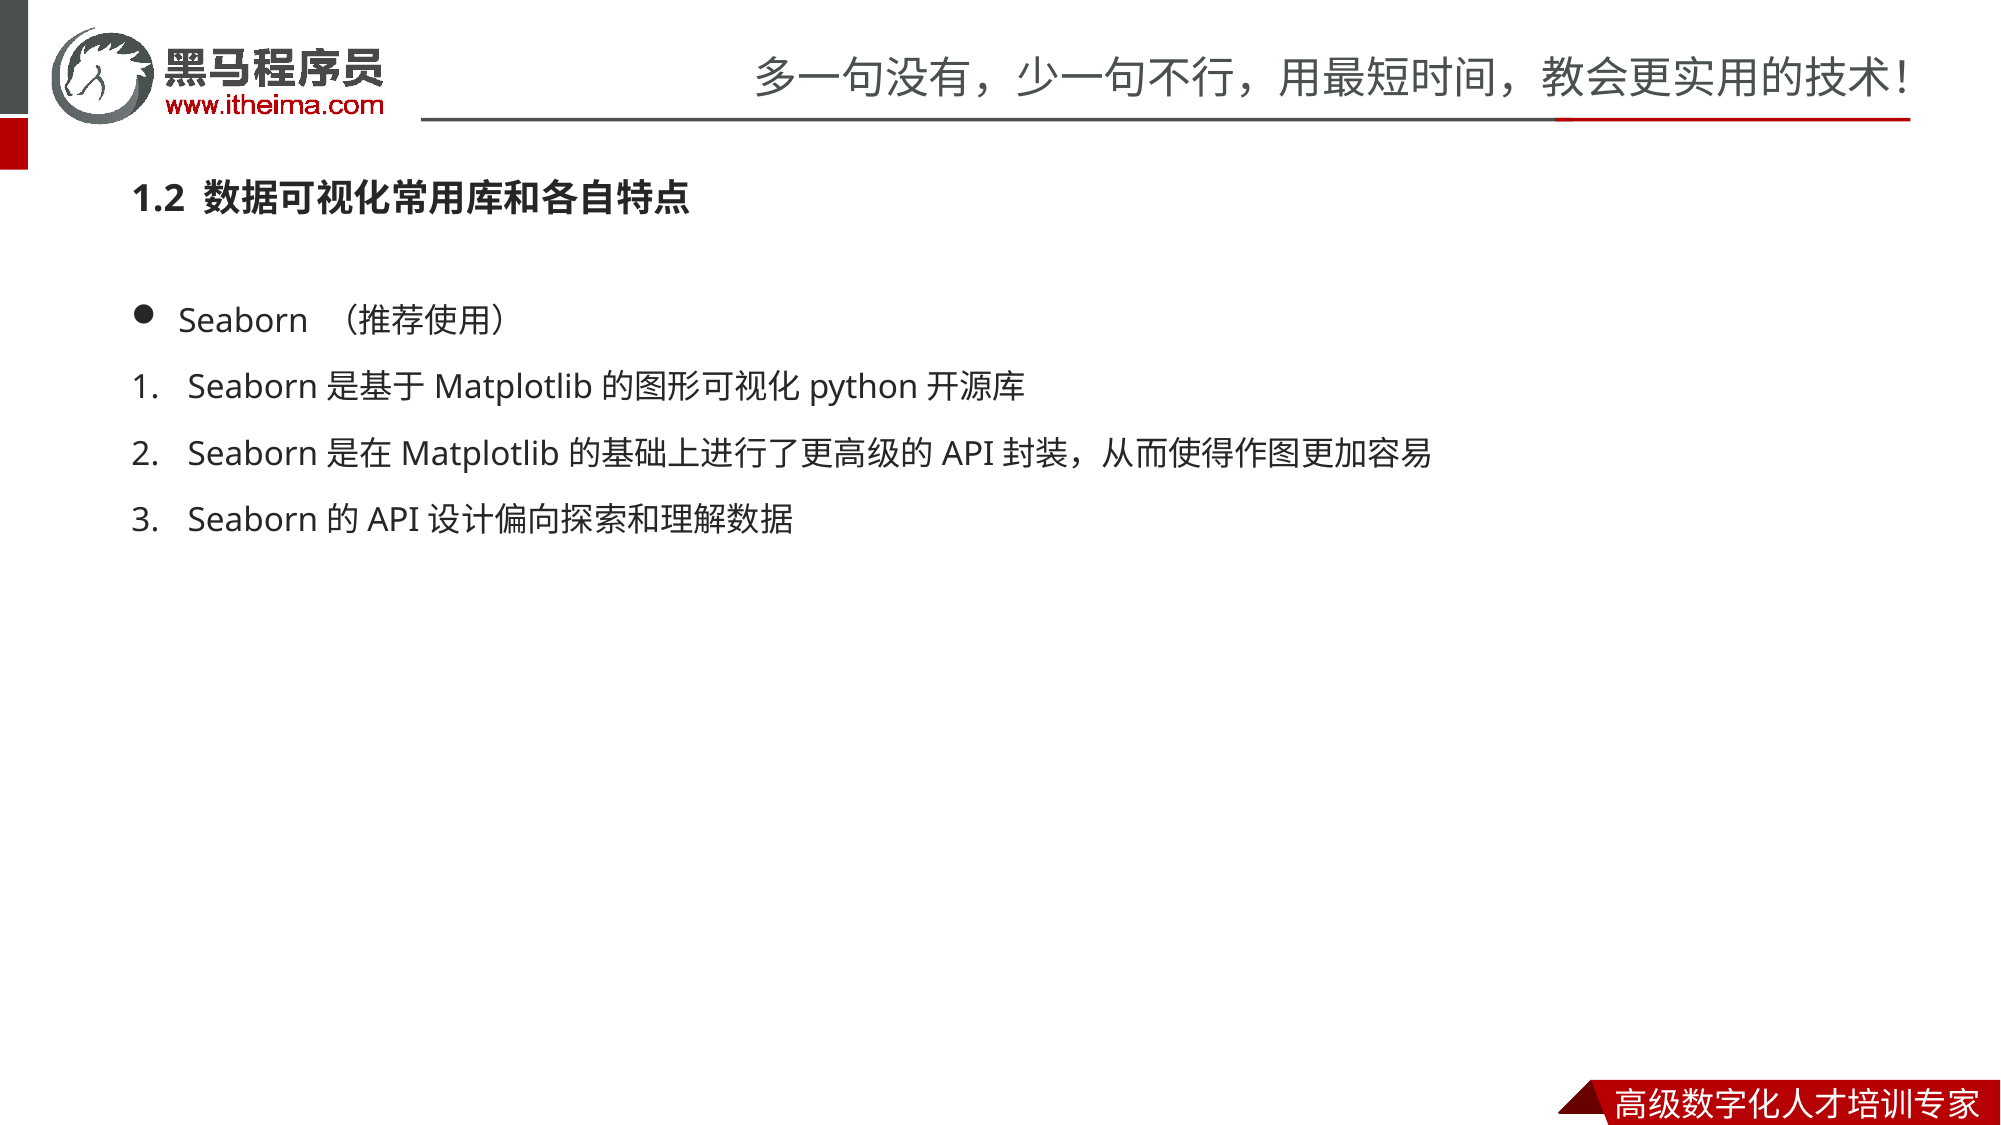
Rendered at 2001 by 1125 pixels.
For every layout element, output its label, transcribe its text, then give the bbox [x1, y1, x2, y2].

list 1.2 数据可视化常用库和各自特点 [116, 154, 1872, 239]
picture [50, 26, 384, 125]
list Seaborn （推荐使用） Seaborn是基于Matplotlib的图形可视化python开源库 Seaborn是在Matplotlib的基础上进行了更高级的API封装，从而使得作图更加容易 Seaborn的API设计偏向探索和理解数据 [116, 271, 1872, 964]
